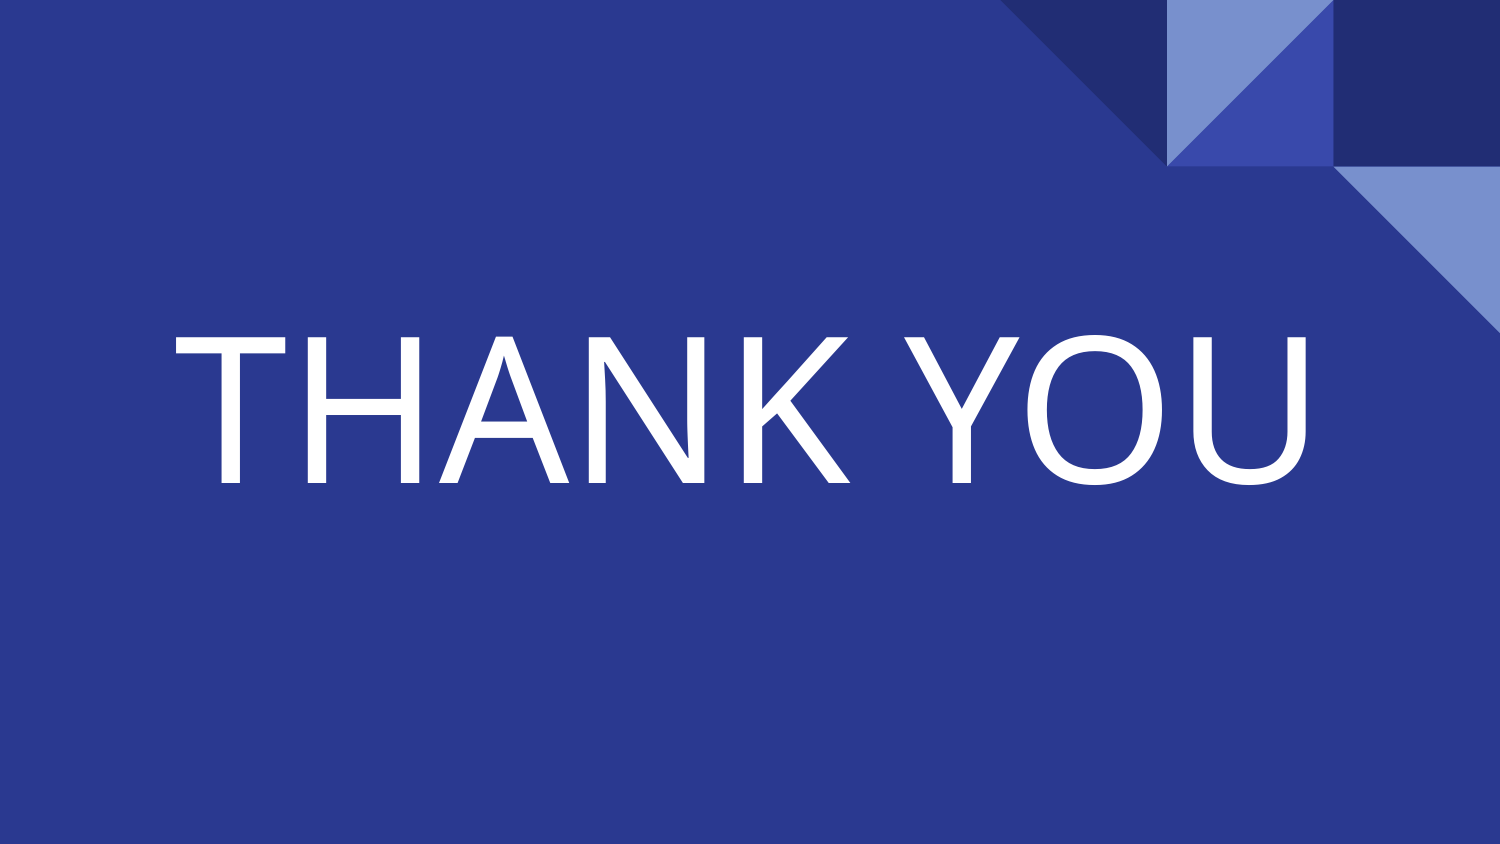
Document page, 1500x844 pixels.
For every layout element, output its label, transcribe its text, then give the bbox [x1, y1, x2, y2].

title THANK YOU [51, 206, 1449, 540]
